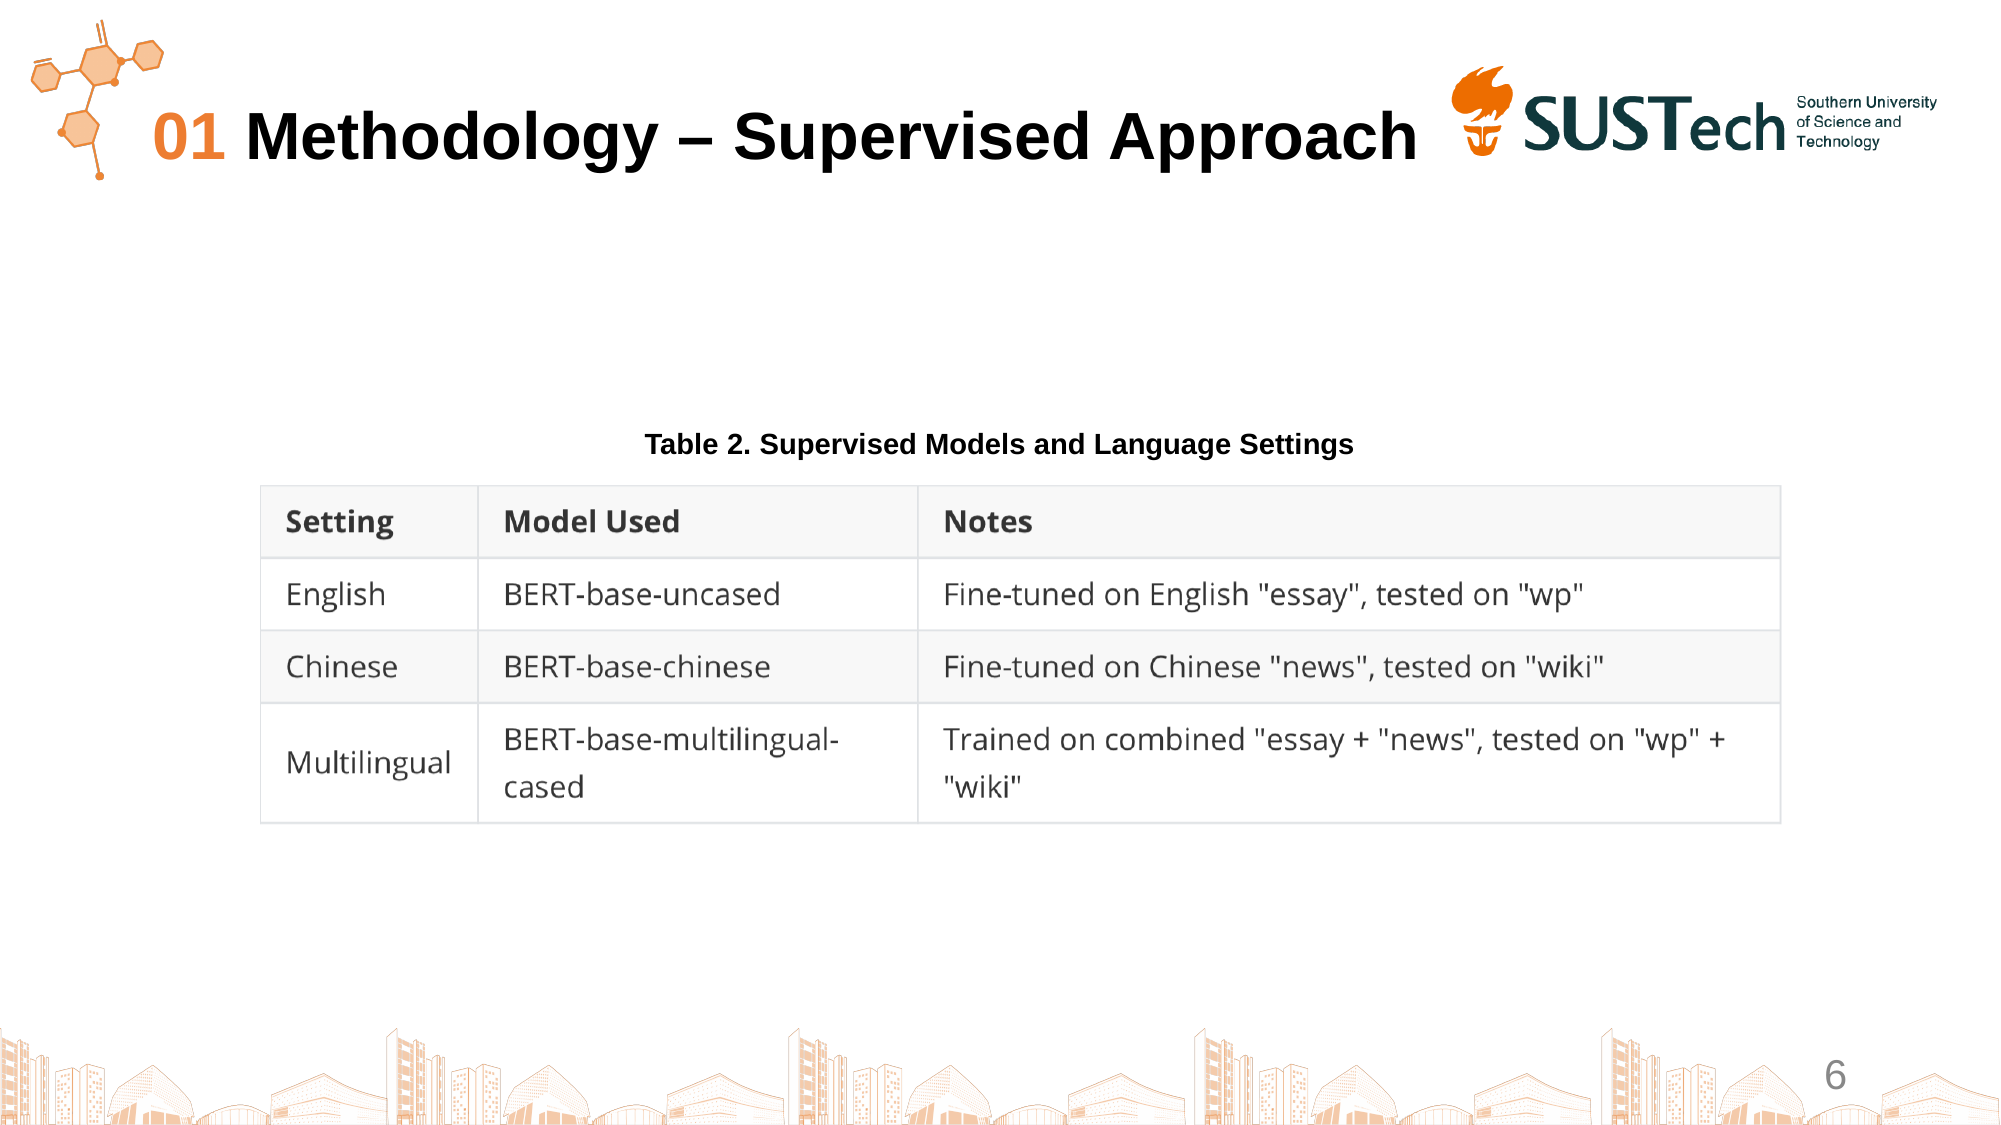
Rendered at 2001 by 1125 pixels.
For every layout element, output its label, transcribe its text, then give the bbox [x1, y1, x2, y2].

picture [22, 9, 183, 189]
picture [787, 1028, 1187, 1125]
text_box 01 Methodology – Supervised Approach [137, 85, 1324, 181]
picture [1329, 0, 2000, 382]
picture [1193, 1028, 1592, 1125]
text_box Table 2. Supervised Models and Language Settings [484, 417, 1516, 468]
picture [253, 478, 1785, 830]
picture [0, 1028, 785, 1125]
picture [1601, 1028, 2000, 1125]
